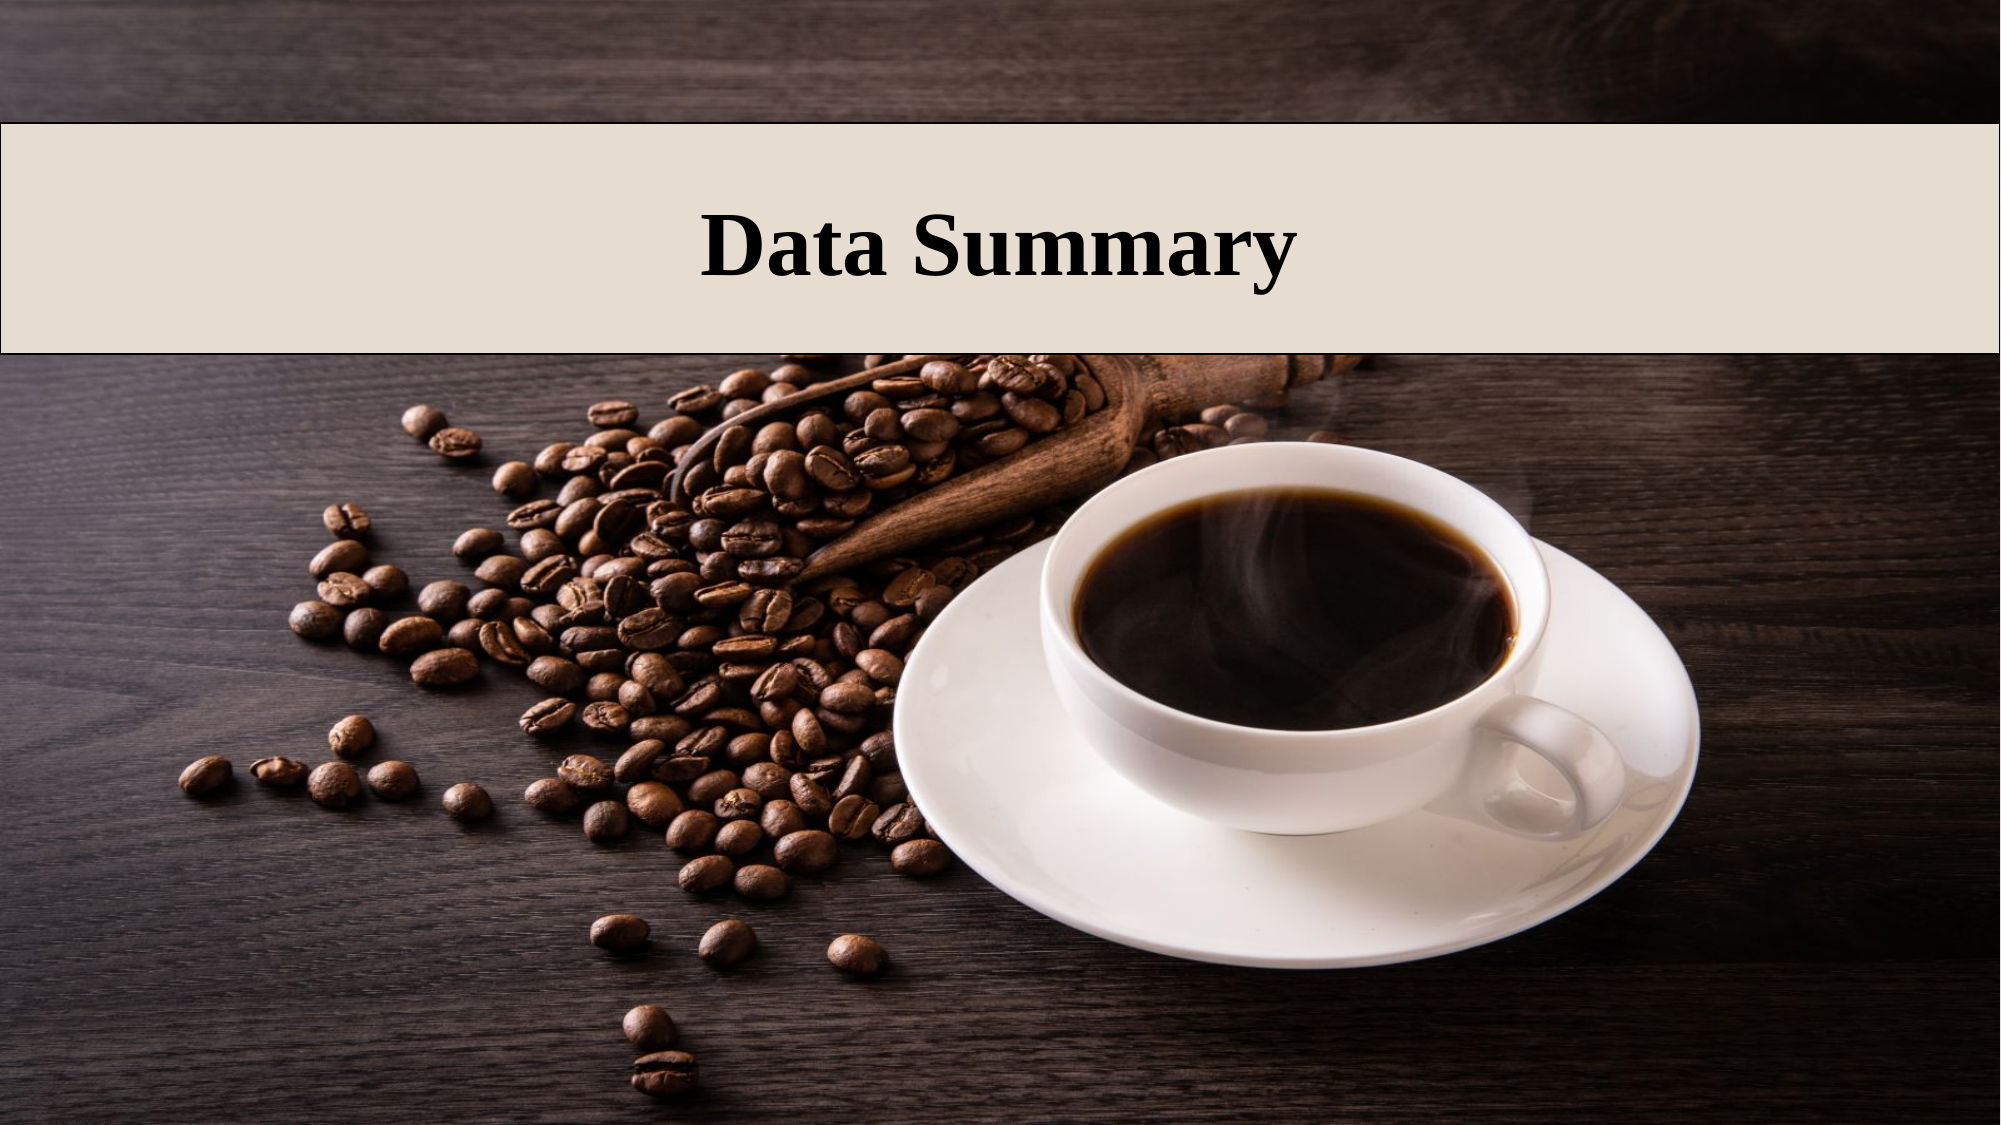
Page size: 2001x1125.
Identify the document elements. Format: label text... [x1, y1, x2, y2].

picture [0, 0, 2001, 1125]
text_box Data Summary [0, 122, 2000, 355]
